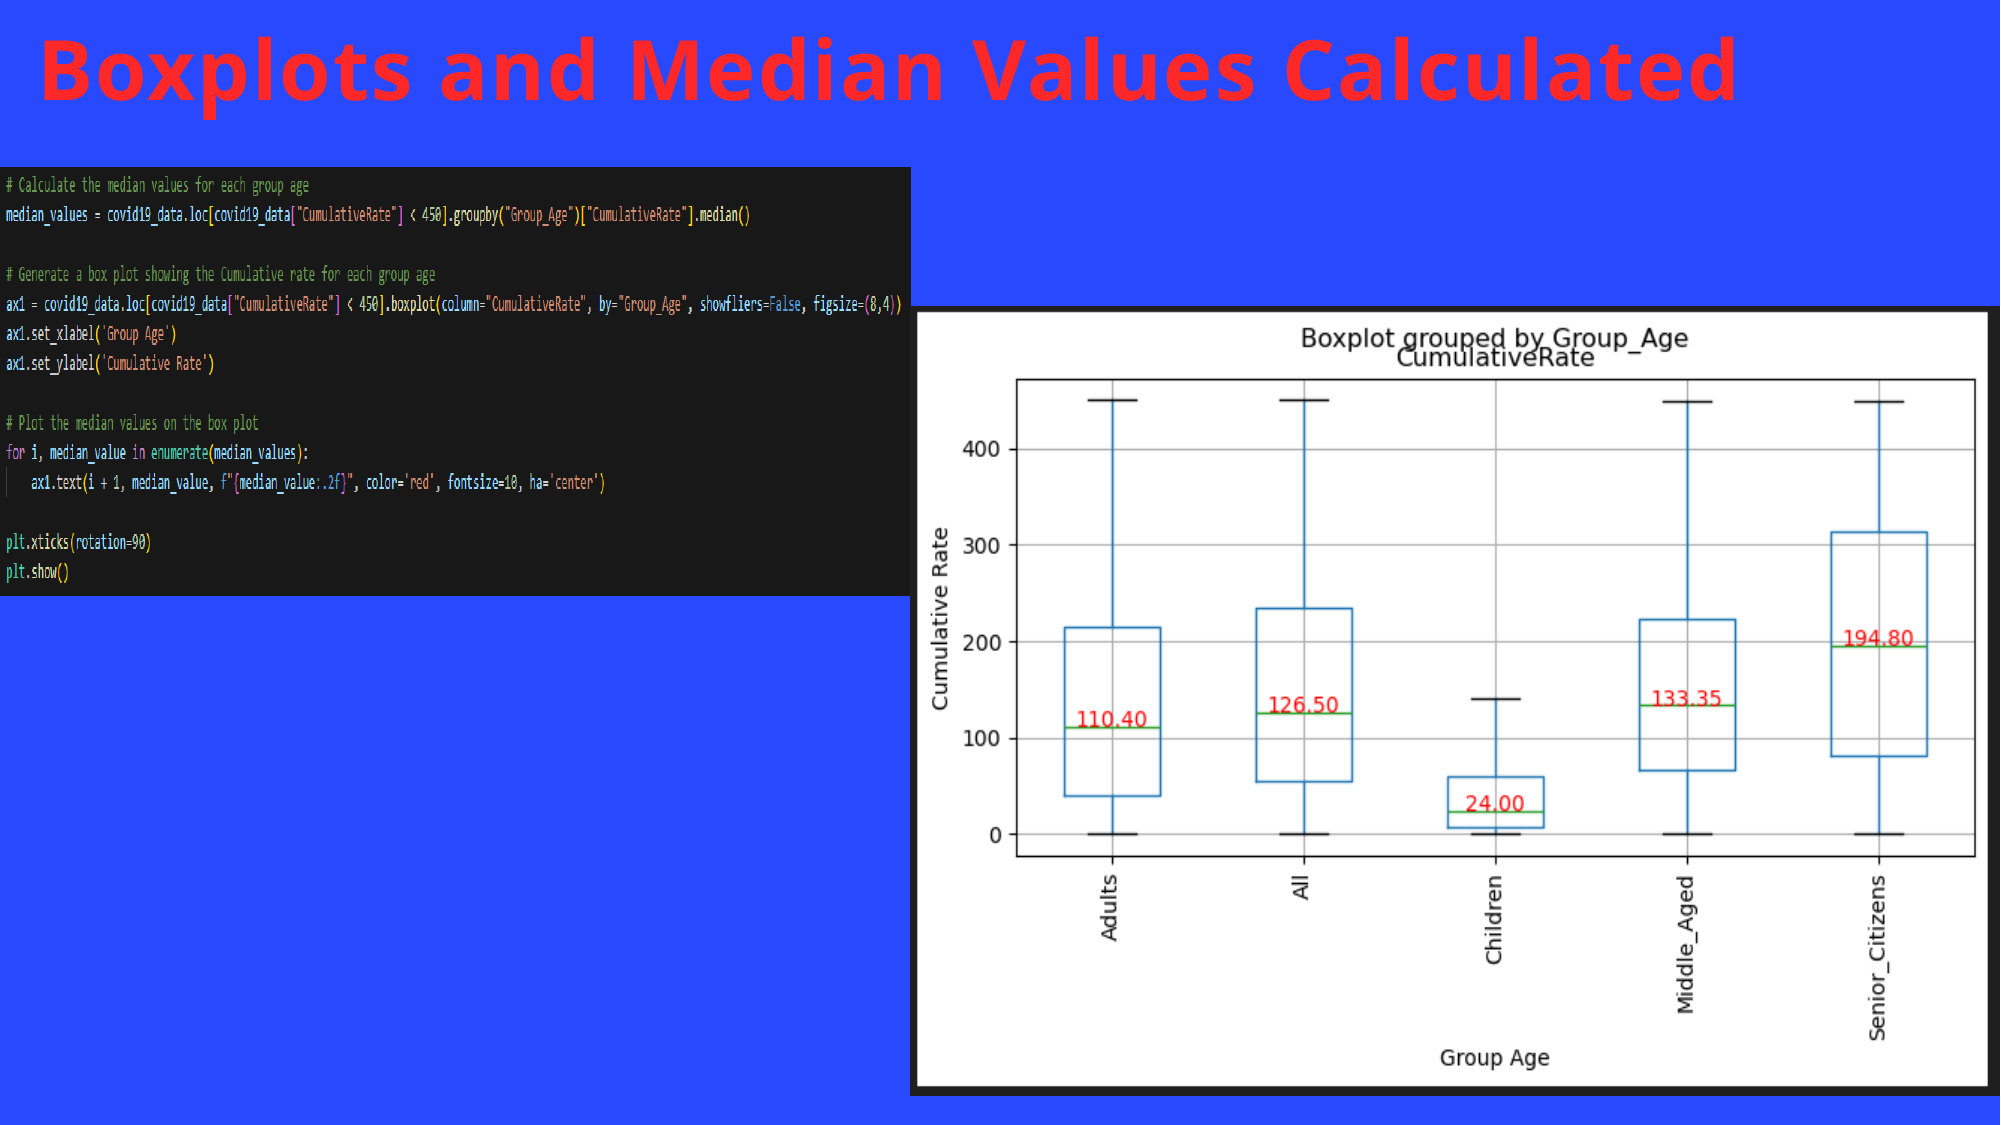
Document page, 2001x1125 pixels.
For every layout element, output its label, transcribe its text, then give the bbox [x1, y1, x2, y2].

title Boxplots and Median Values Calculated [37, 28, 1963, 168]
picture [0, 167, 2000, 1096]
